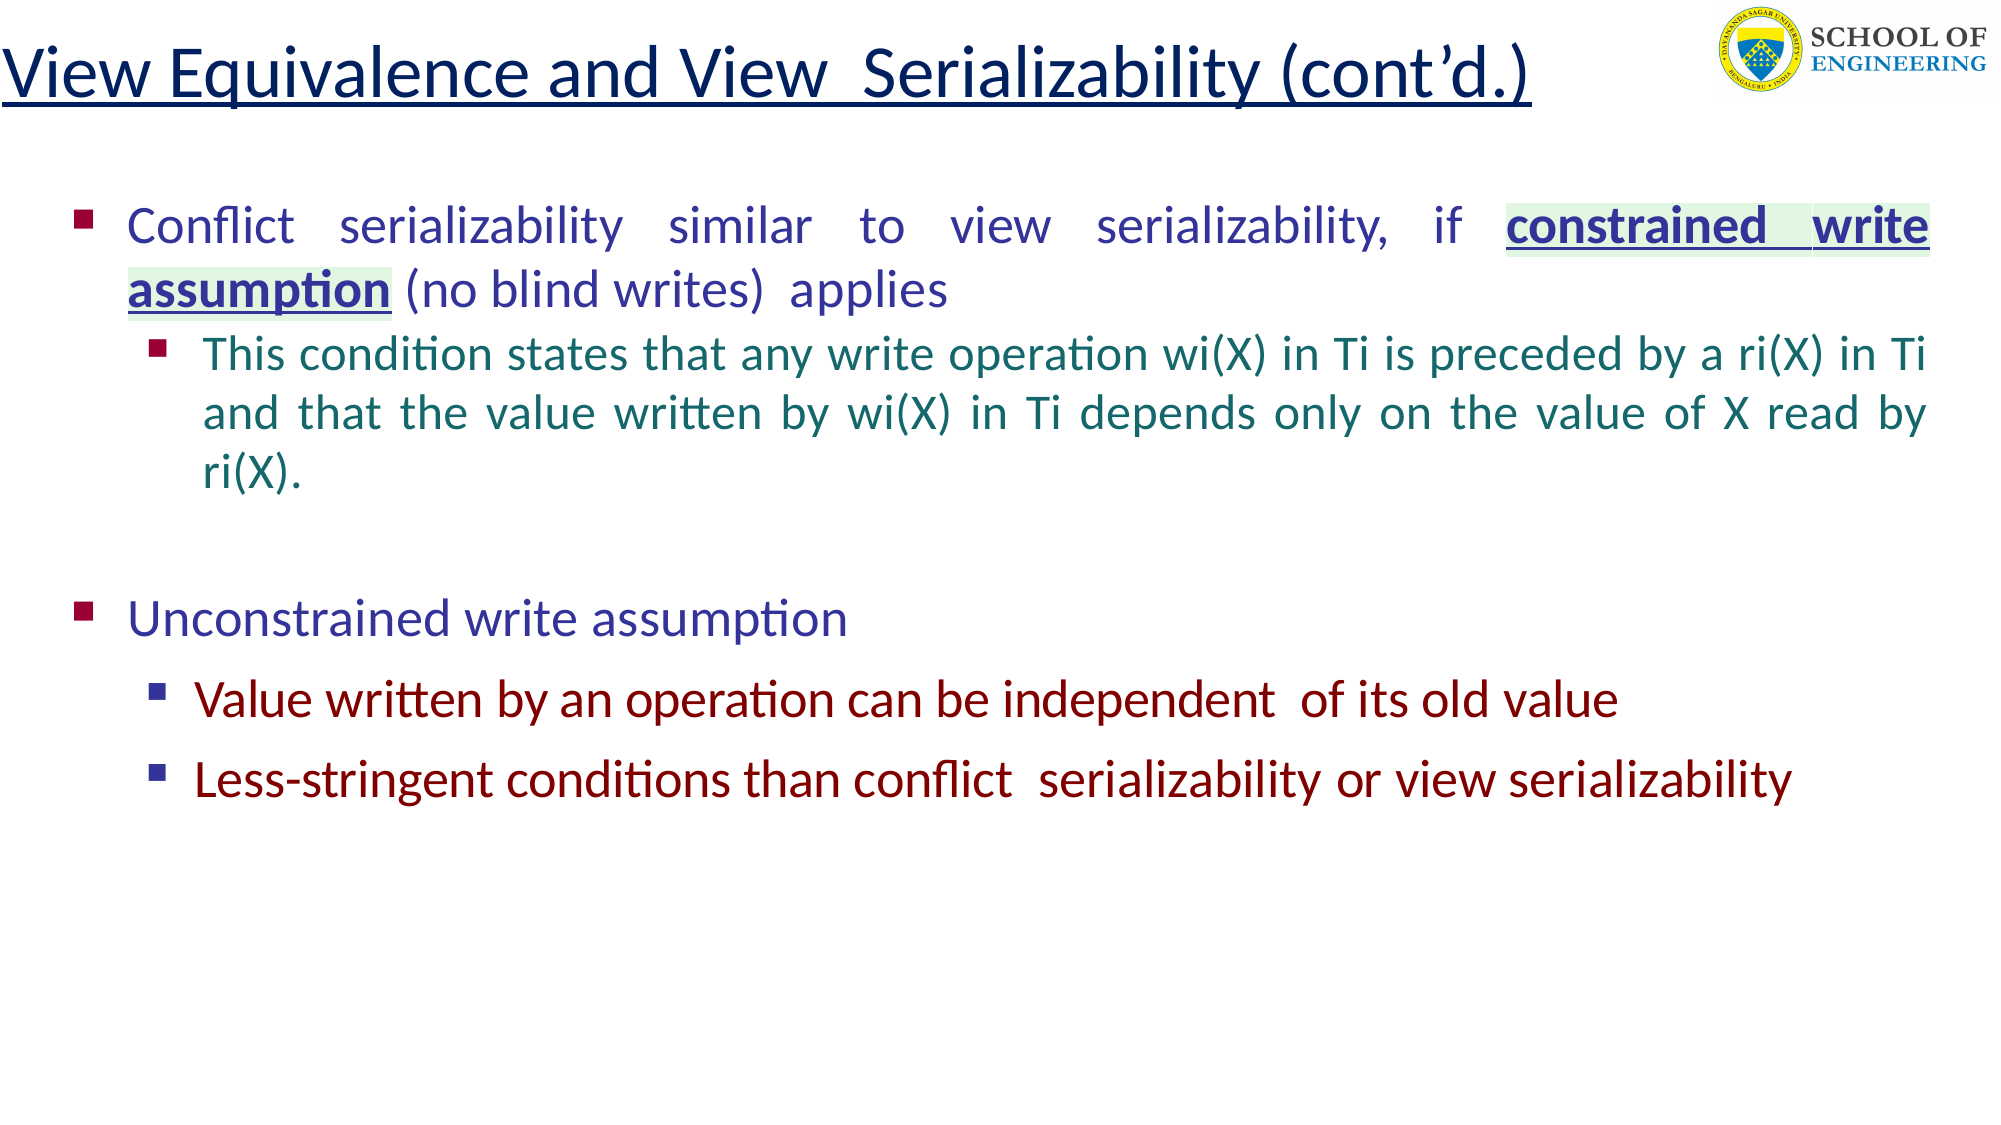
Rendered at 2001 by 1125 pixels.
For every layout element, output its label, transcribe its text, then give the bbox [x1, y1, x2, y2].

text_box Conflict serializability similar to view serializability, if constrained write assumption (no blind writes) applies This condition states that any write operation wi(X) in Ti is preceded by a ri(X) in Ti and that the value written by wi(X) in Ti depends only on the value of X read by ri(X). Unconstrained write assumption Value written by an operation can be independent of its old value Less-stringent conditions than conflict serializability or view serializability [69, 189, 1931, 809]
picture [1761, 1, 2000, 97]
title View Equivalence and View Serializability (cont’d.) [0, 0, 1761, 162]
